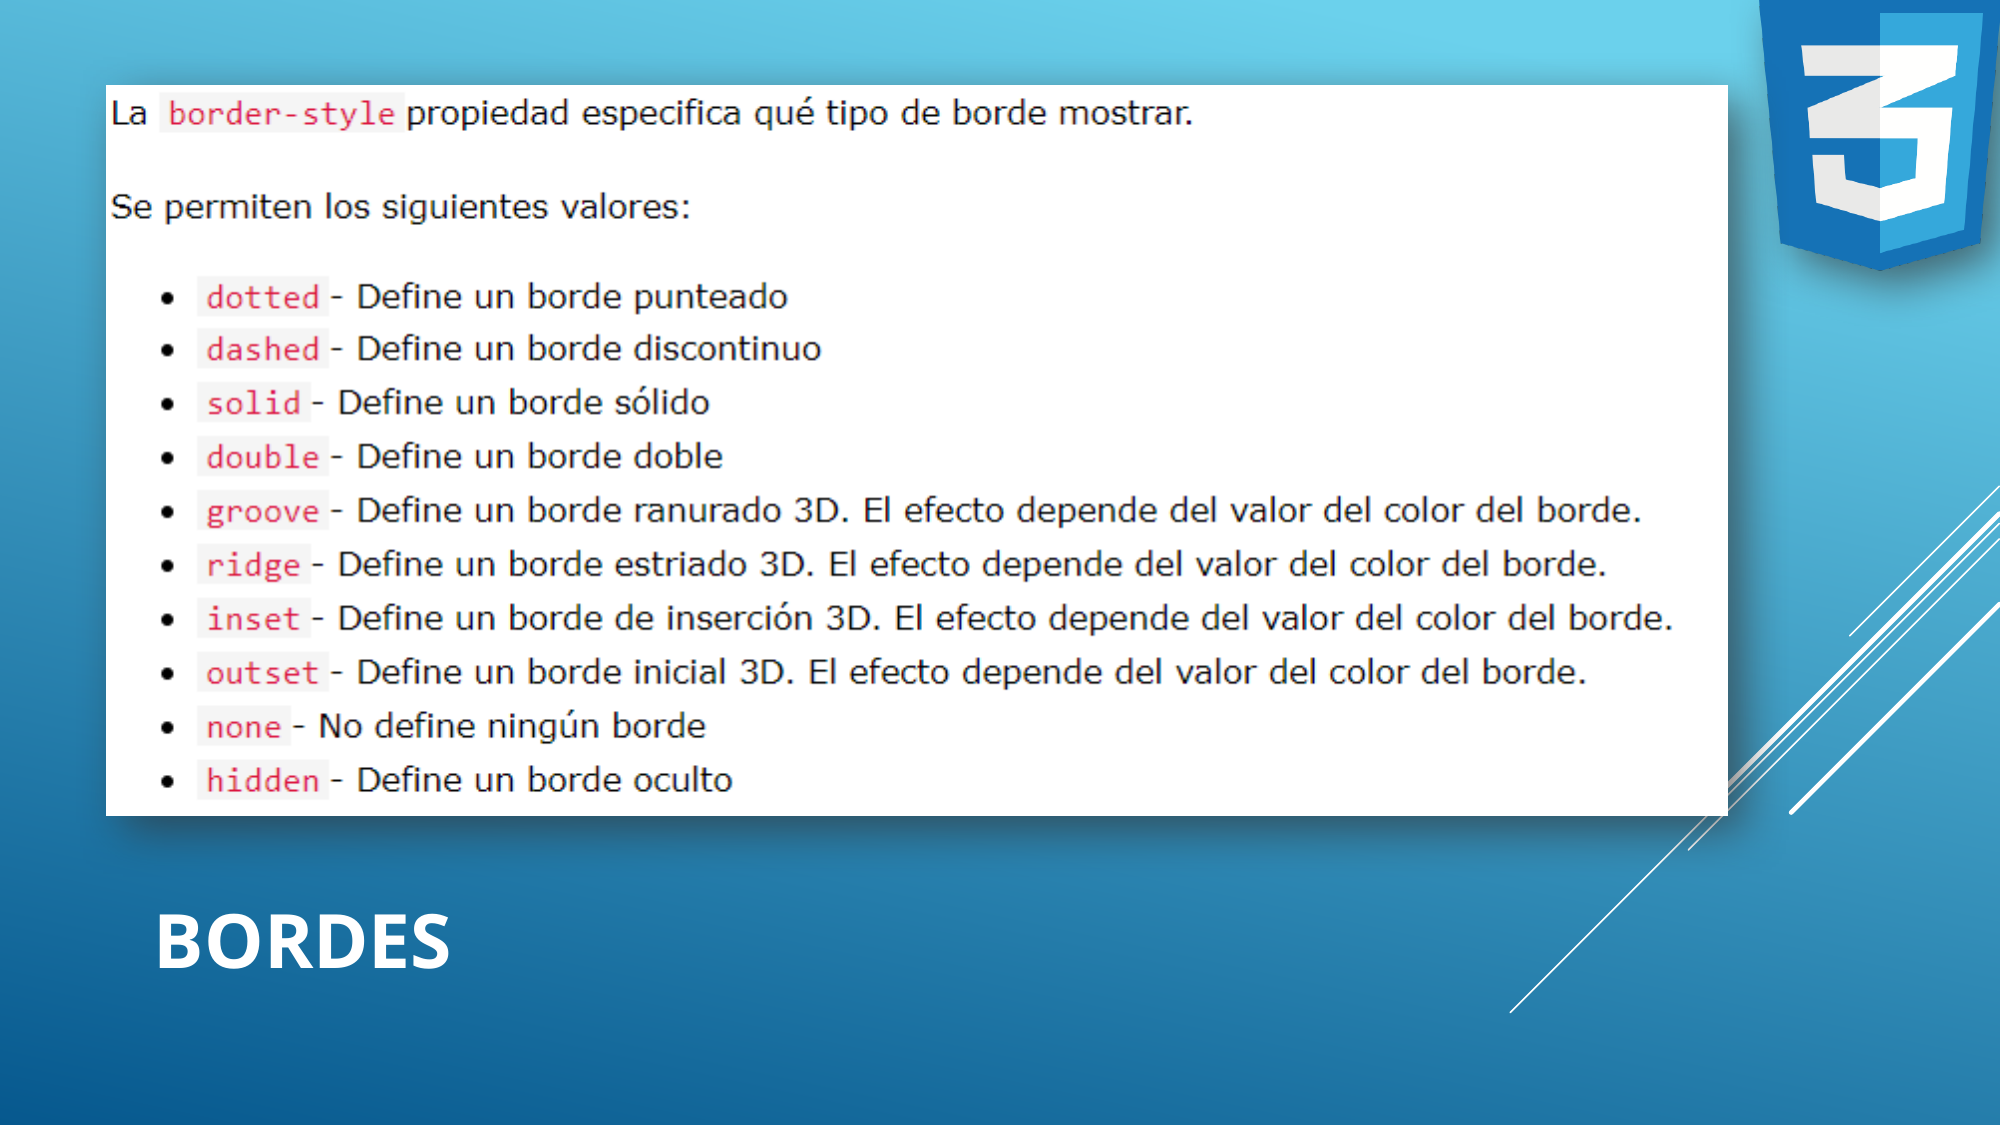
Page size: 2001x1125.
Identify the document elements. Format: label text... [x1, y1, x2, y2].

picture [105, 0, 2000, 816]
title BORDES [138, 863, 1539, 1063]
